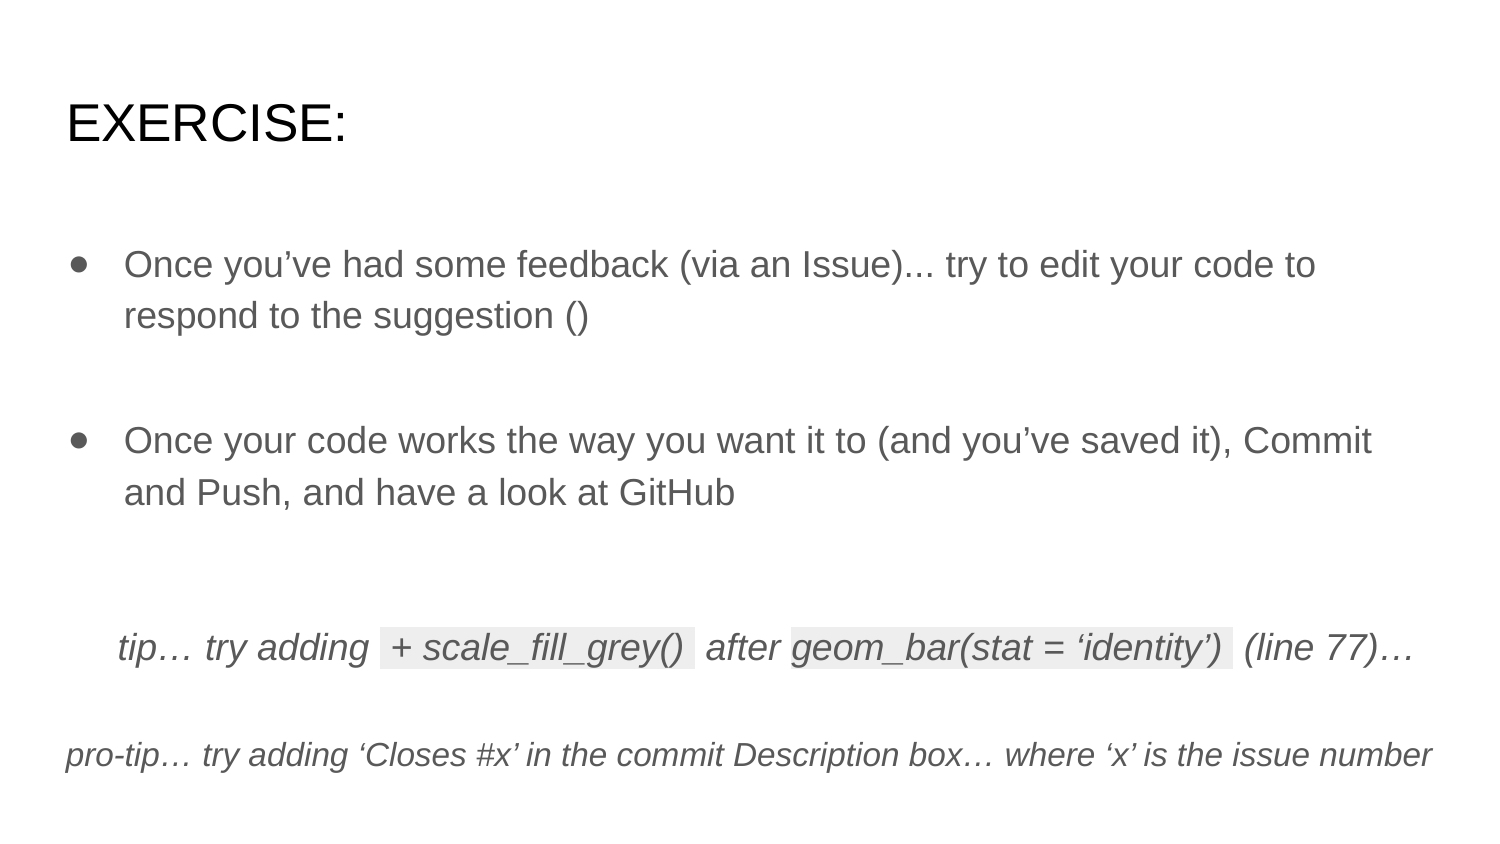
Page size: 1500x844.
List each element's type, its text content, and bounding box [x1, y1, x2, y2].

title EXERCISE: [51, 72, 1449, 167]
list Once you’ve had some feedback (via an Issue)... try to edit your code to respond to the suggestion () Once your code works the way you want it to (and you’ve saved it), Commit and Push, and have a look at GitHub tip… try adding + scale_fill_grey() after geom_bar(stat = ‘identity’) (line 77)… [33, 217, 1432, 779]
text_box pro-tip… try adding ‘Closes #x’ in the commit Description box… where ‘x’ is the issue number [51, 725, 1483, 815]
